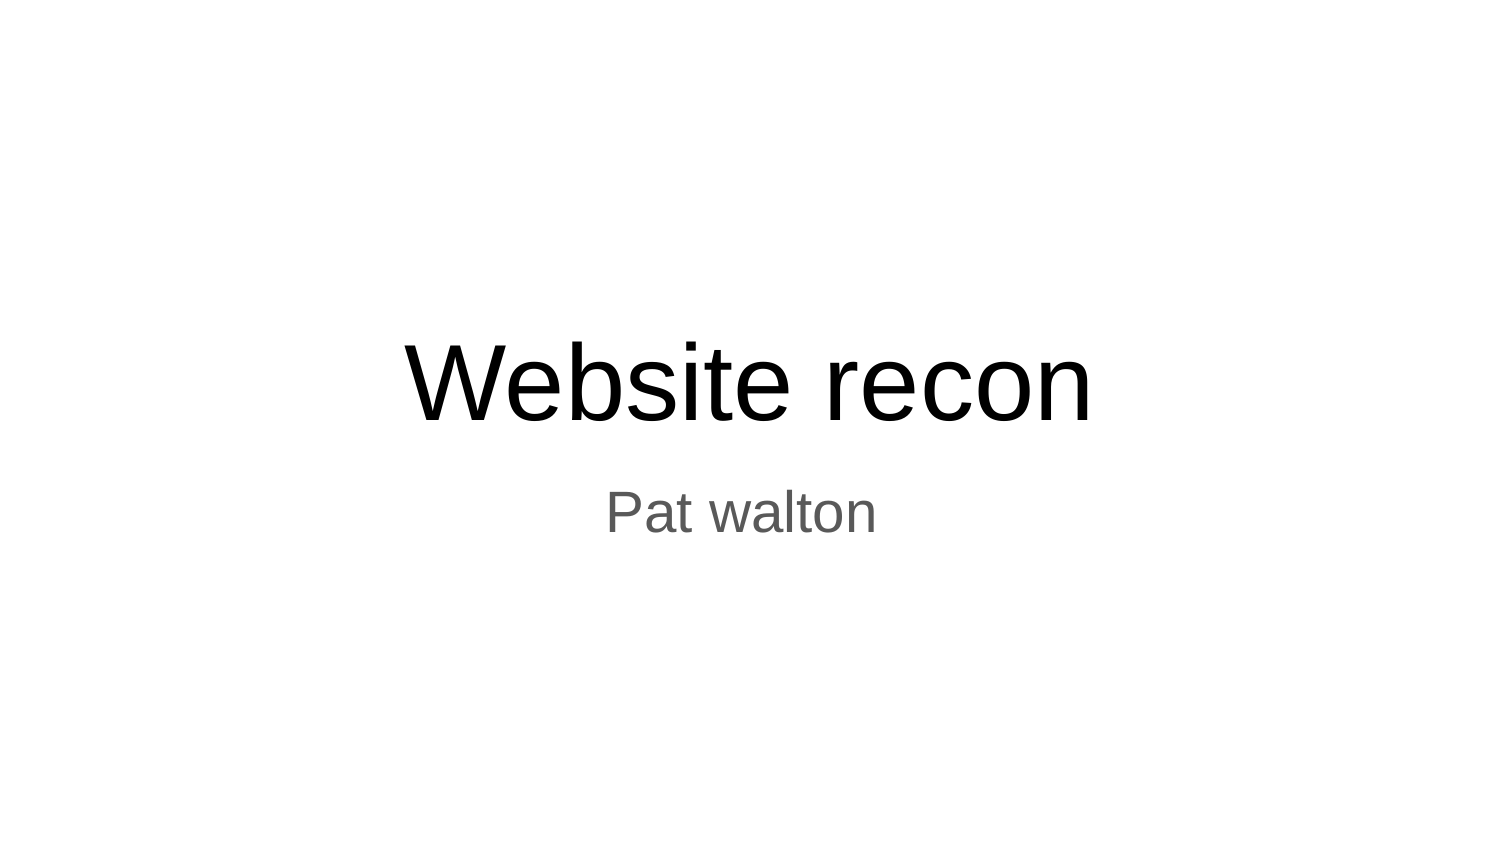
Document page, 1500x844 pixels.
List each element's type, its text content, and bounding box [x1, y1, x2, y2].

subtitle Pat walton [51, 464, 1449, 595]
title Website recon [51, 122, 1449, 459]
